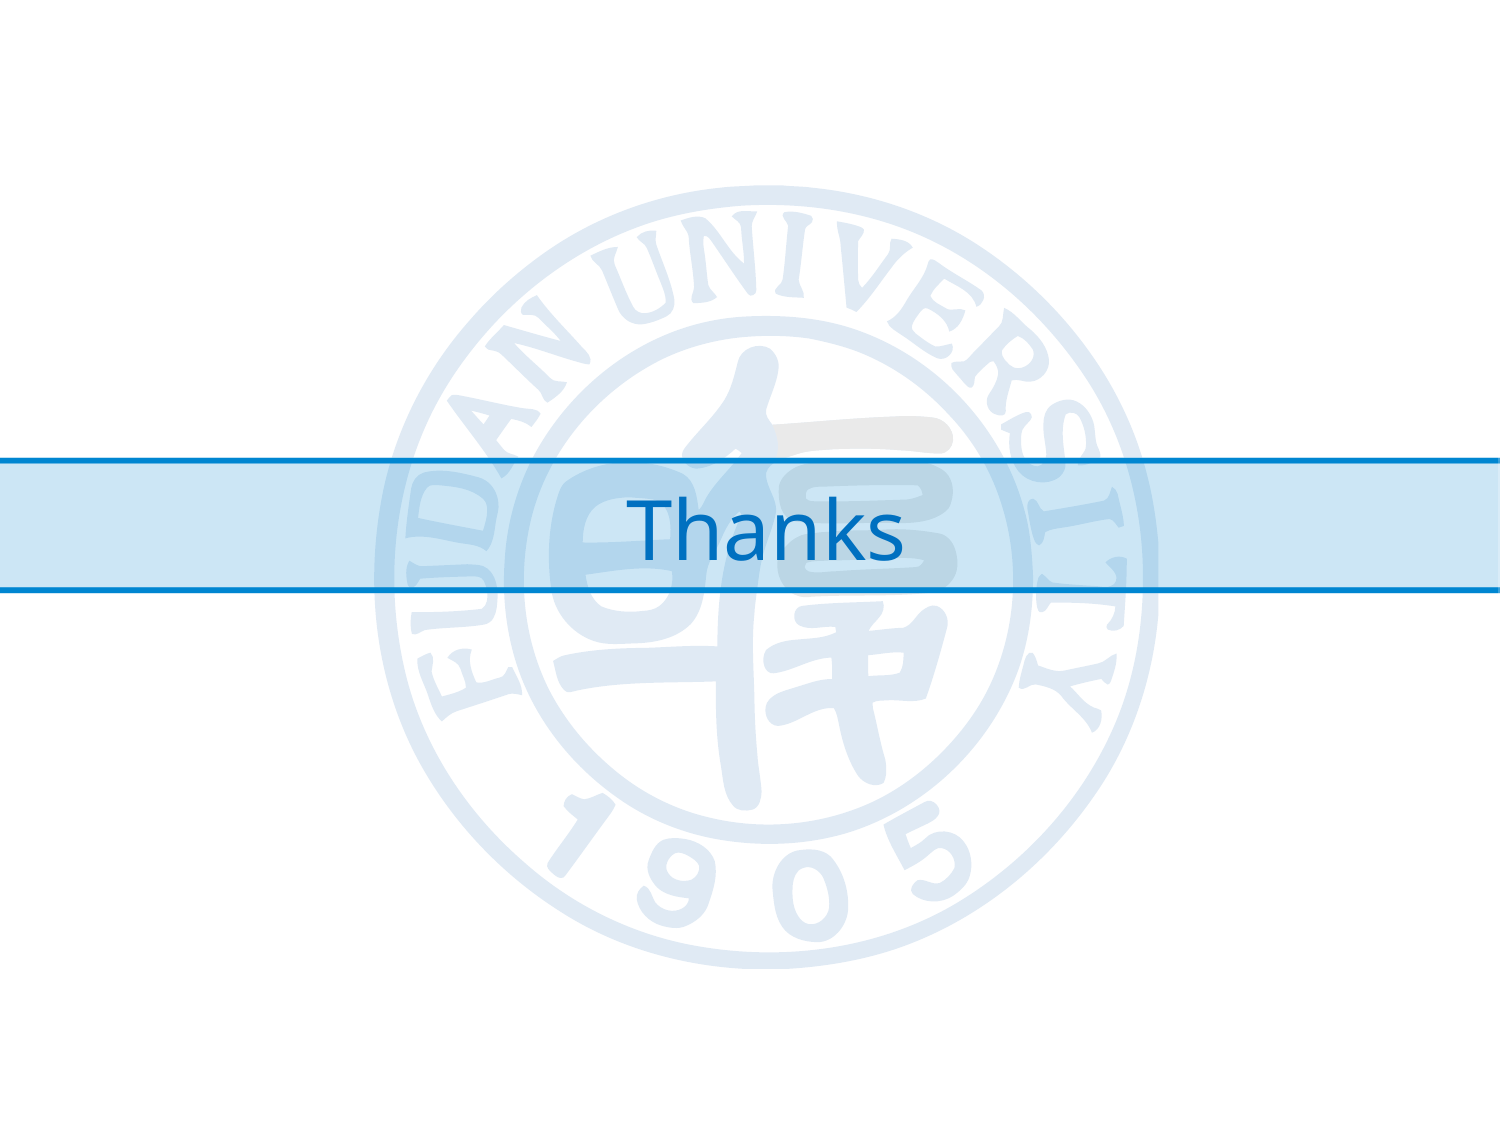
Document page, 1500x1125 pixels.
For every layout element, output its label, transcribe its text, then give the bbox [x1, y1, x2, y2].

title Thanks [124, 463, 1409, 585]
picture [0, 442, 1500, 623]
